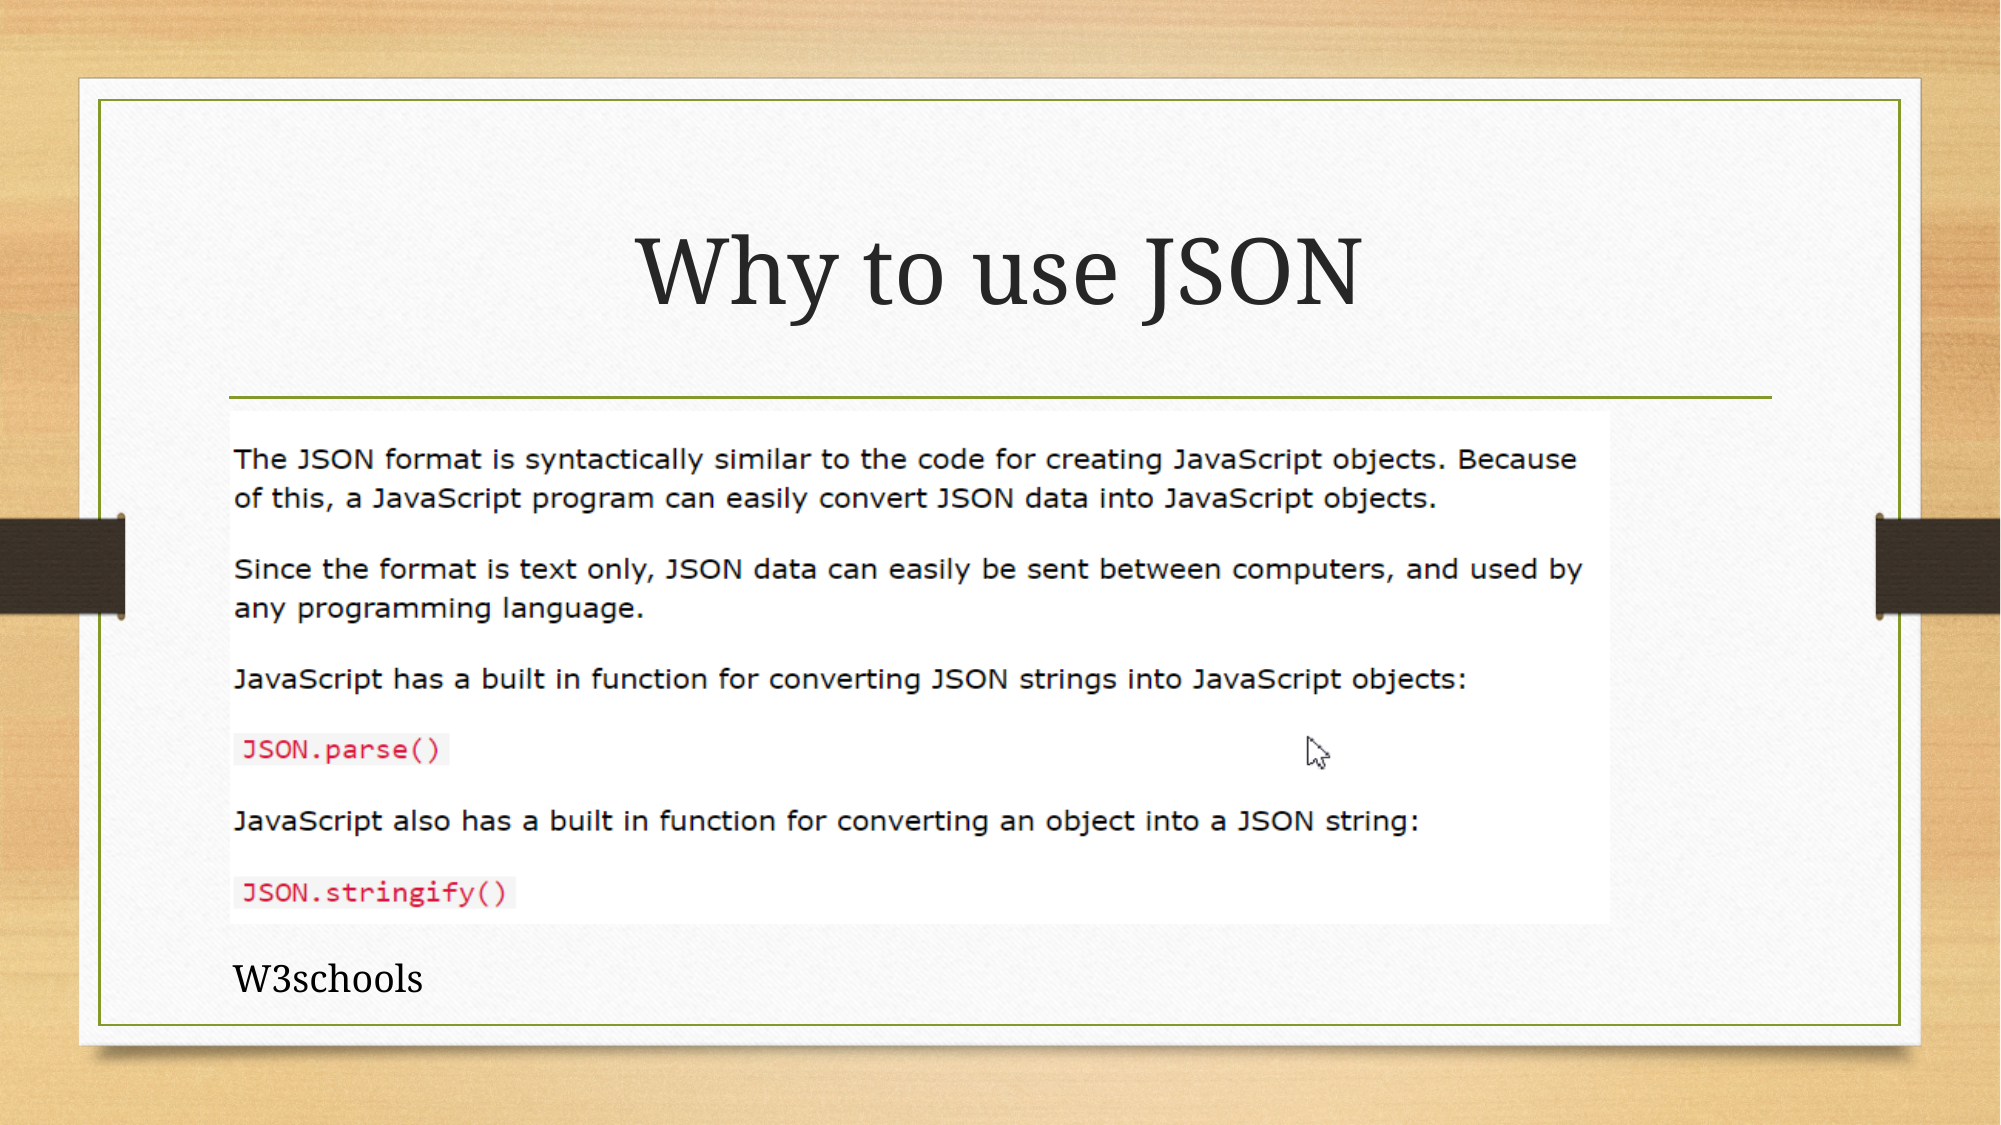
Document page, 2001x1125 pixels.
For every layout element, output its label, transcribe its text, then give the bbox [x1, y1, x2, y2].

picture [0, 0, 2001, 1125]
text_box W3schools [217, 948, 775, 1008]
title Why to use JSON [212, 161, 1788, 375]
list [229, 411, 1611, 925]
